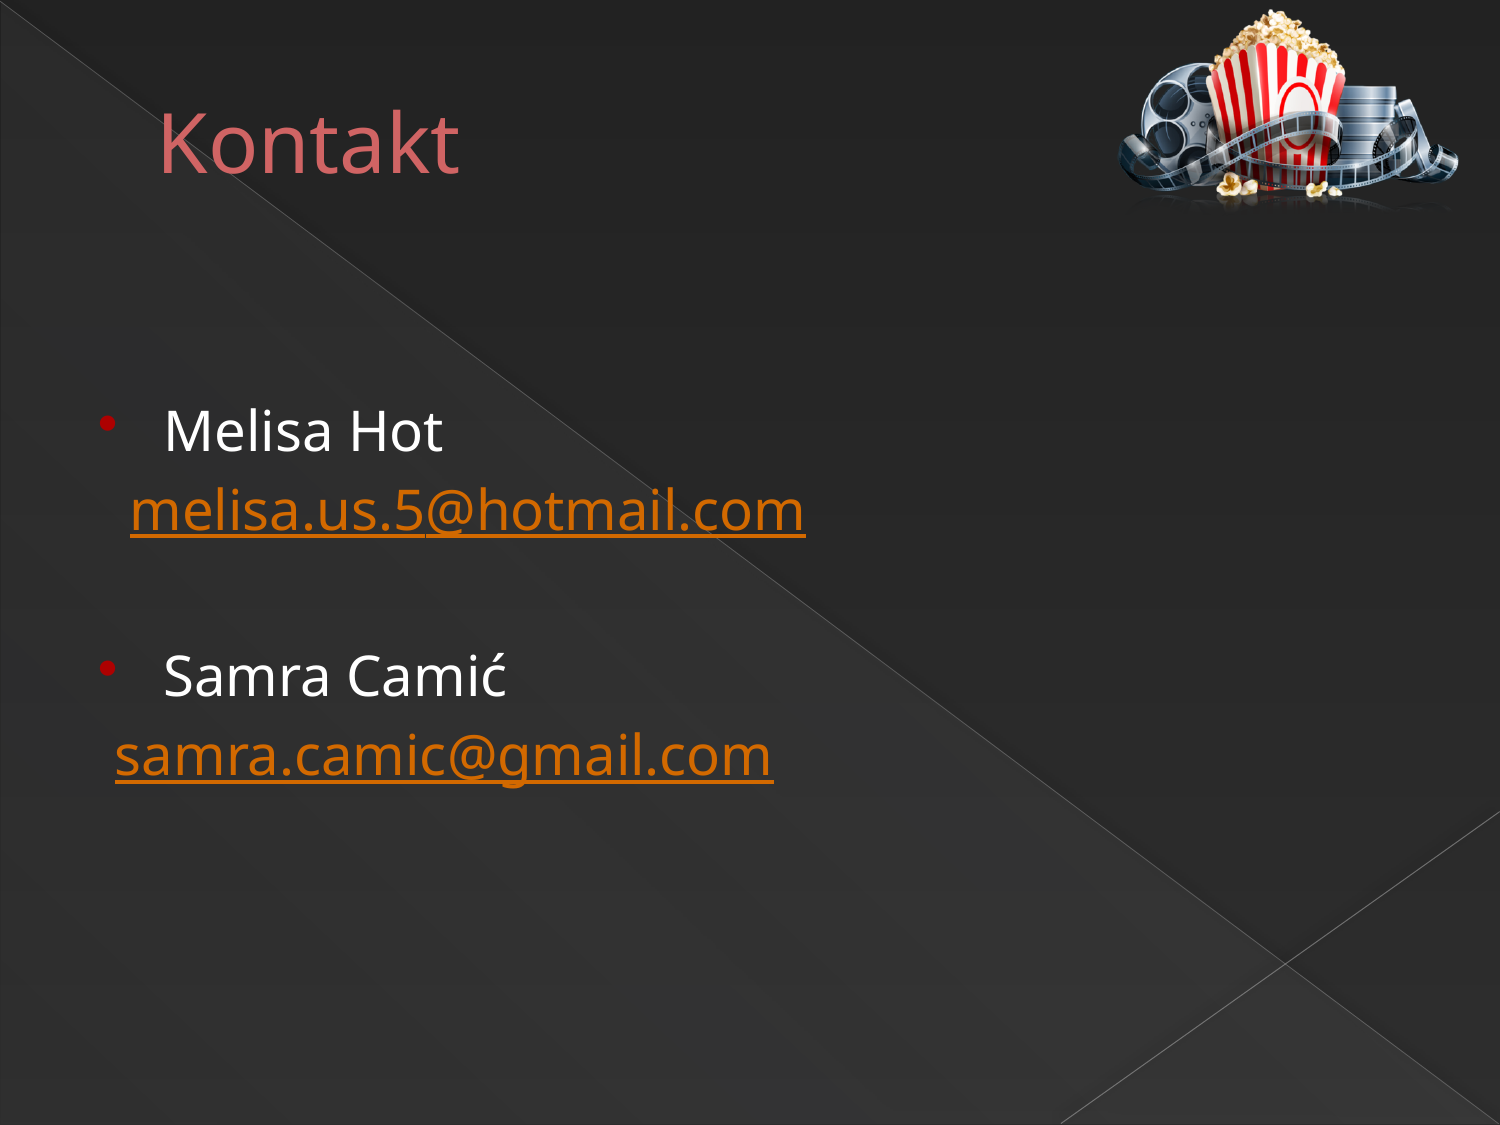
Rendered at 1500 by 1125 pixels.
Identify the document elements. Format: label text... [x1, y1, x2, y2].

list Melisa Hot melisa.us.5@hotmail.com Samra Camić samra.camic@gmail.com [75, 308, 1425, 1059]
title Kontakt [62, 24, 1413, 255]
picture [1112, 0, 1466, 232]
